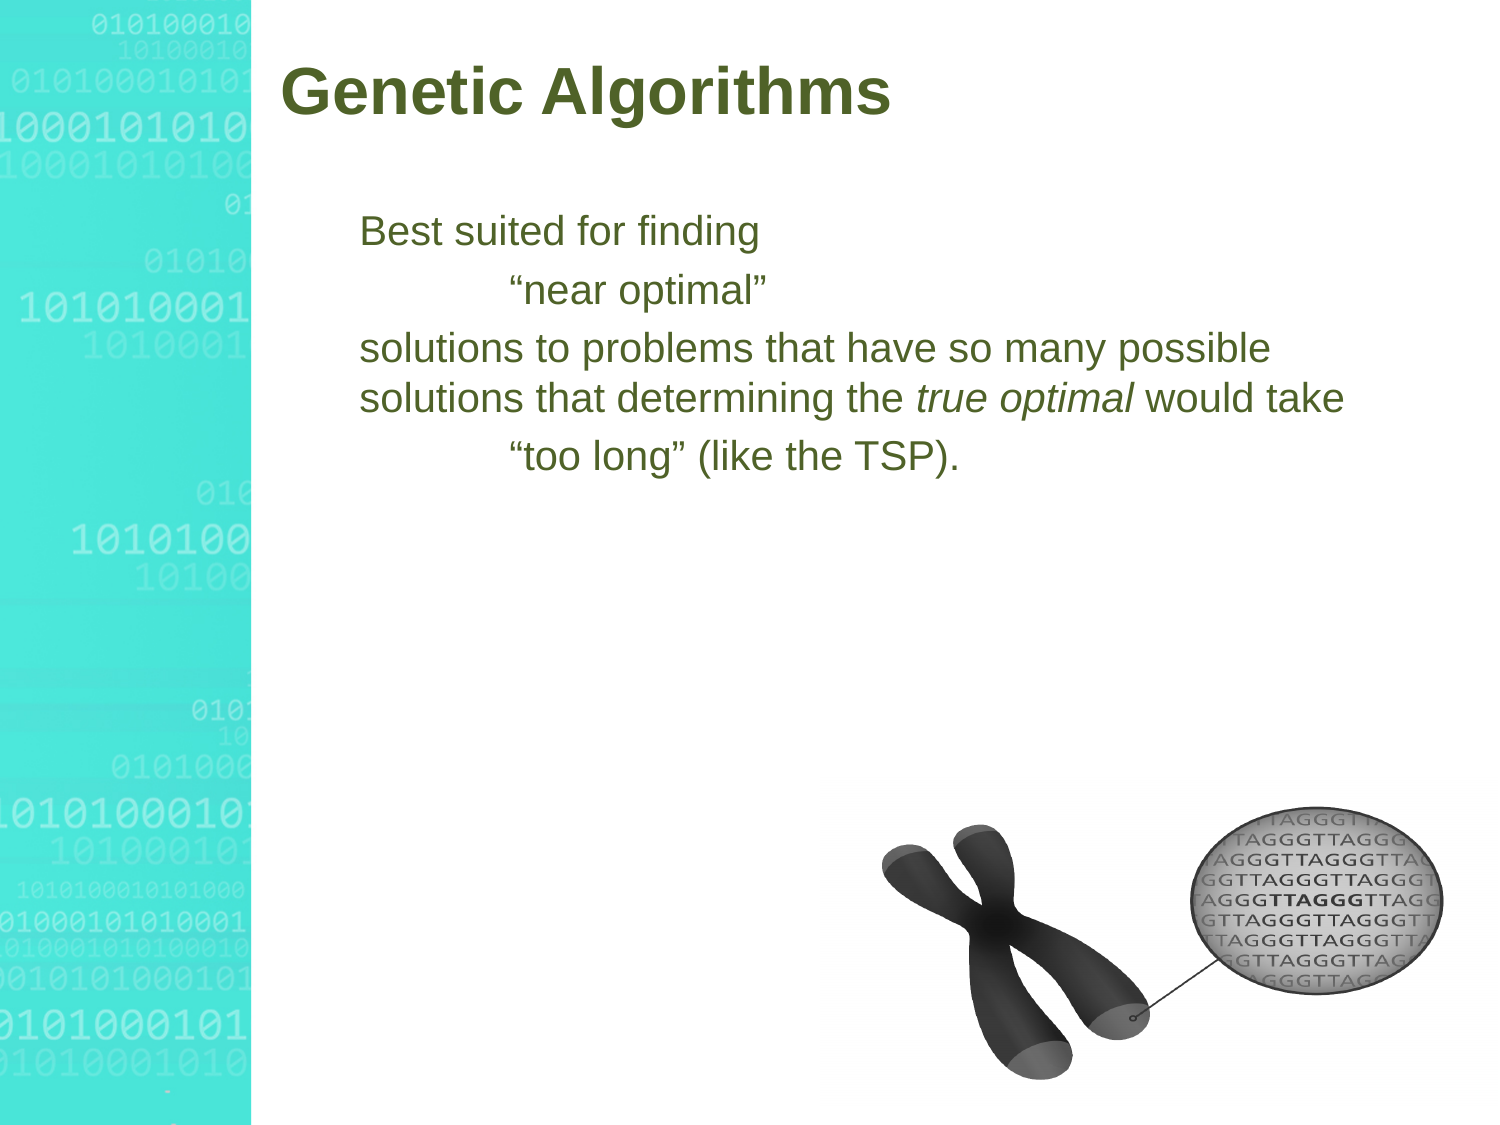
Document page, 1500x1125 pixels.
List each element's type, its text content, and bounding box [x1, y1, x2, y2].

picture [0, 0, 1500, 1125]
list Best suited for finding “near optimal” solutions to problems that have so many possible solutions that determining the true optimal would take “too long” (like the TSP). [344, 196, 1422, 587]
title Genetic Algorithms [265, 0, 1500, 176]
